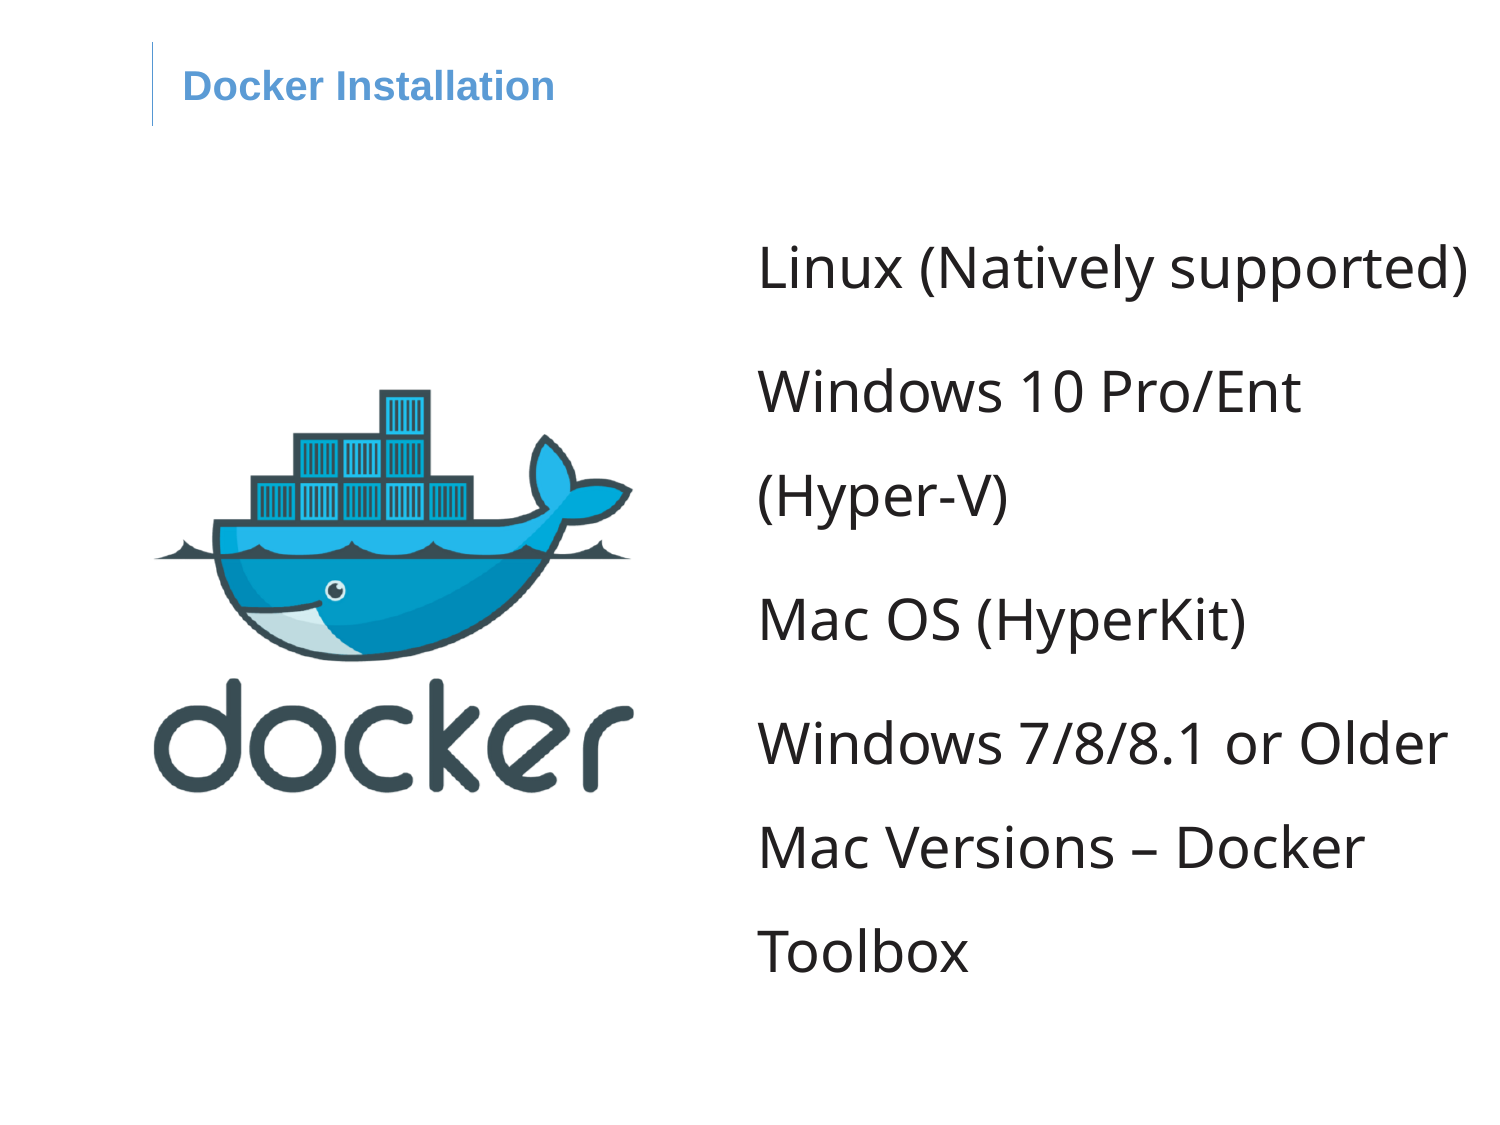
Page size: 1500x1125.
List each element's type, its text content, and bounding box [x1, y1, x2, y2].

text_box Docker Installation [175, 51, 1048, 117]
list Linux (Natively supported) Windows 10 Pro/Ent (Hyper-V) Mac OS (HyperKit) Windows 7/8/8.1 or Older Mac Versions – Docker Toolbox [749, 188, 1482, 1007]
picture [65, 300, 718, 883]
